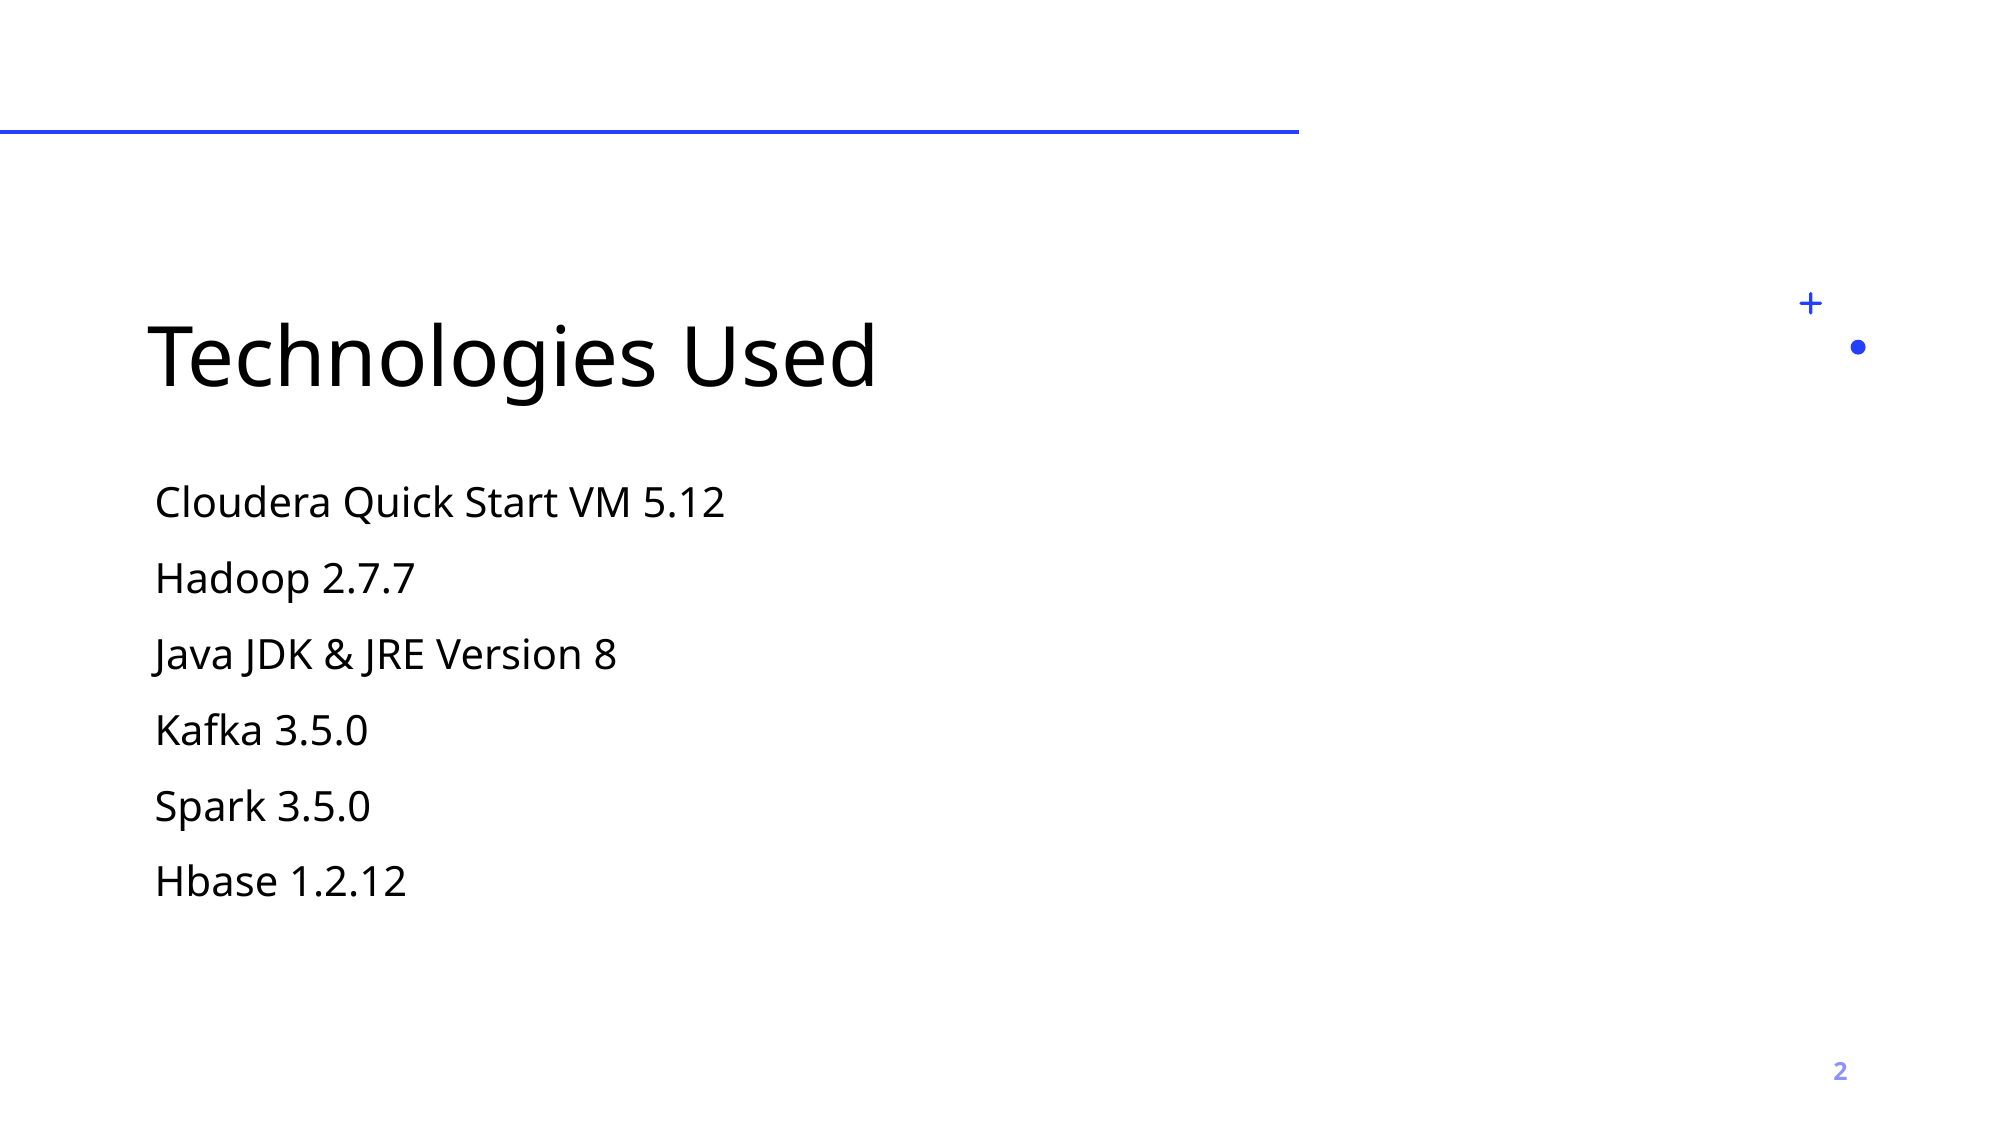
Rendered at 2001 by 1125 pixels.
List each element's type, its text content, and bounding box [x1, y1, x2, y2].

list Cloudera Quick Start VM 5.12 Hadoop 2.7.7 Java JDK & JRE Version 8 Kafka 3.5.0 Spark 3.5.0 Hbase 1.2.12 [139, 463, 1155, 1013]
slide_number 2 [1412, 1042, 1863, 1103]
title Technologies Used [131, 218, 1148, 413]
